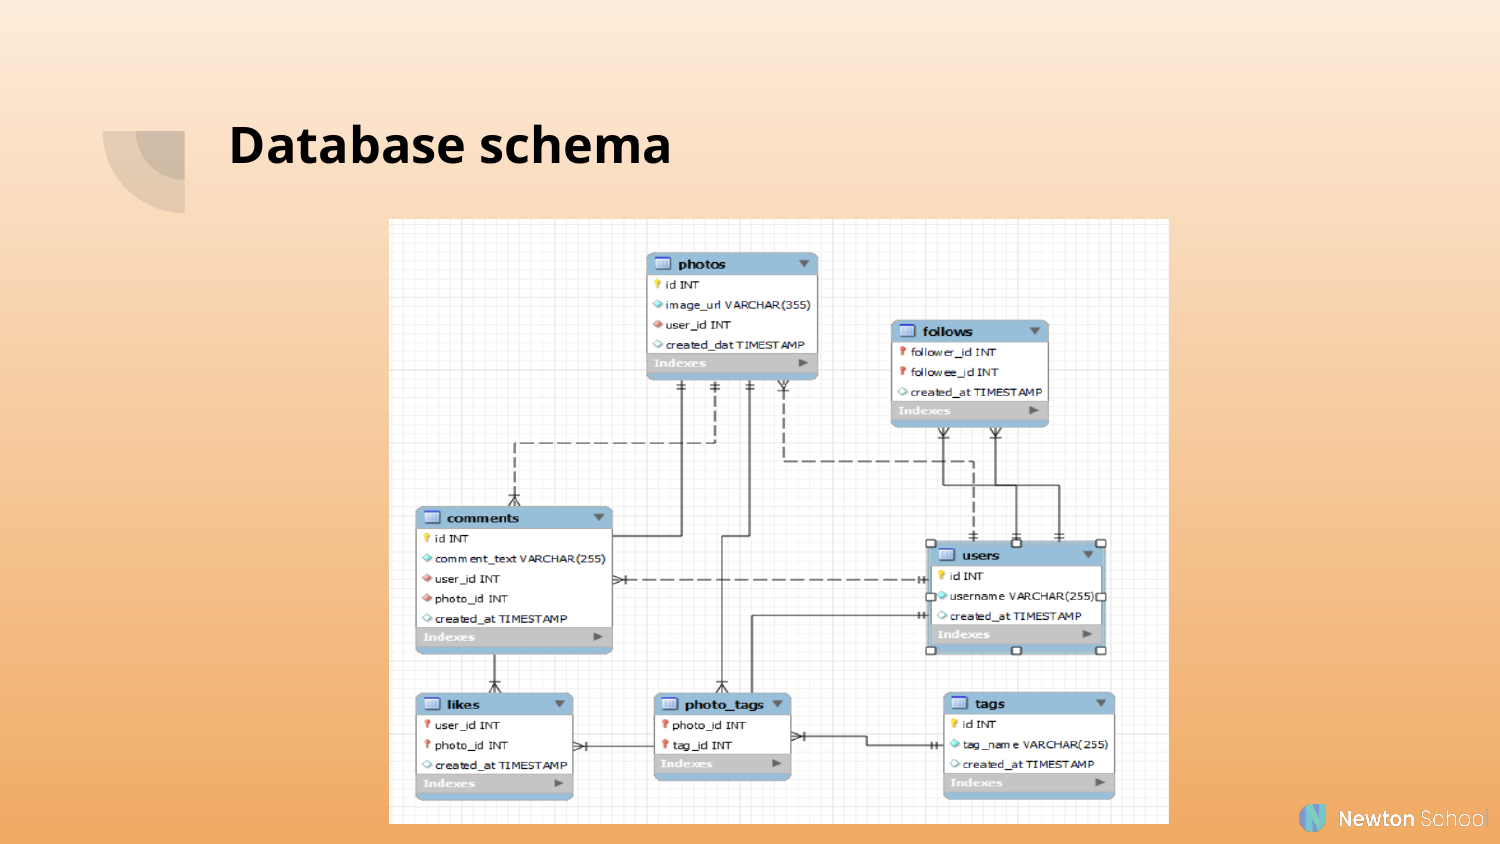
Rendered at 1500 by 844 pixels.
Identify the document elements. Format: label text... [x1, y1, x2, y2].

picture [389, 219, 1169, 824]
title Database schema [213, 98, 1368, 263]
picture [1299, 804, 1488, 832]
